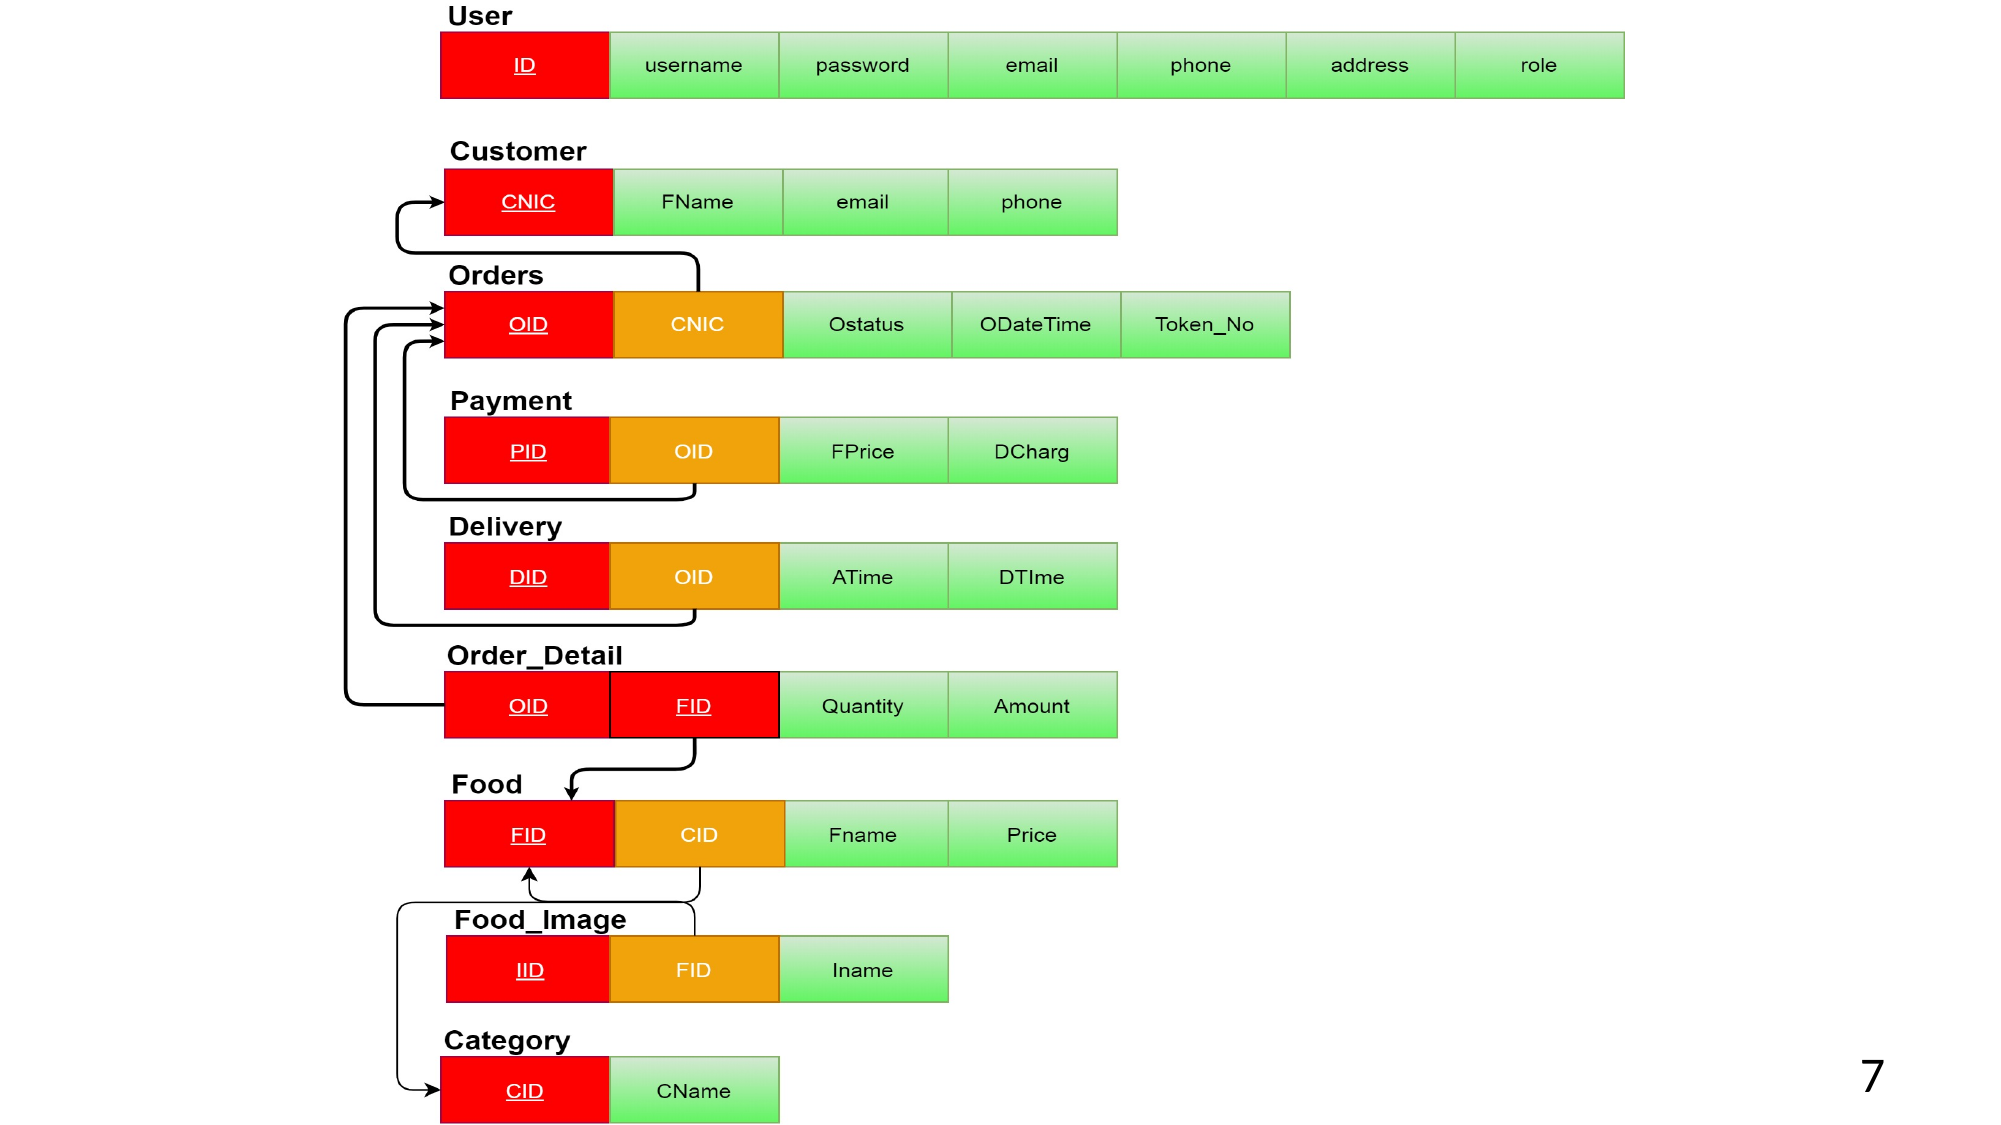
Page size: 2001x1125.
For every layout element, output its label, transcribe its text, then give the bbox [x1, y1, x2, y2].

picture [337, 0, 1626, 1125]
slide_number 7 [1629, 1042, 1900, 1103]
